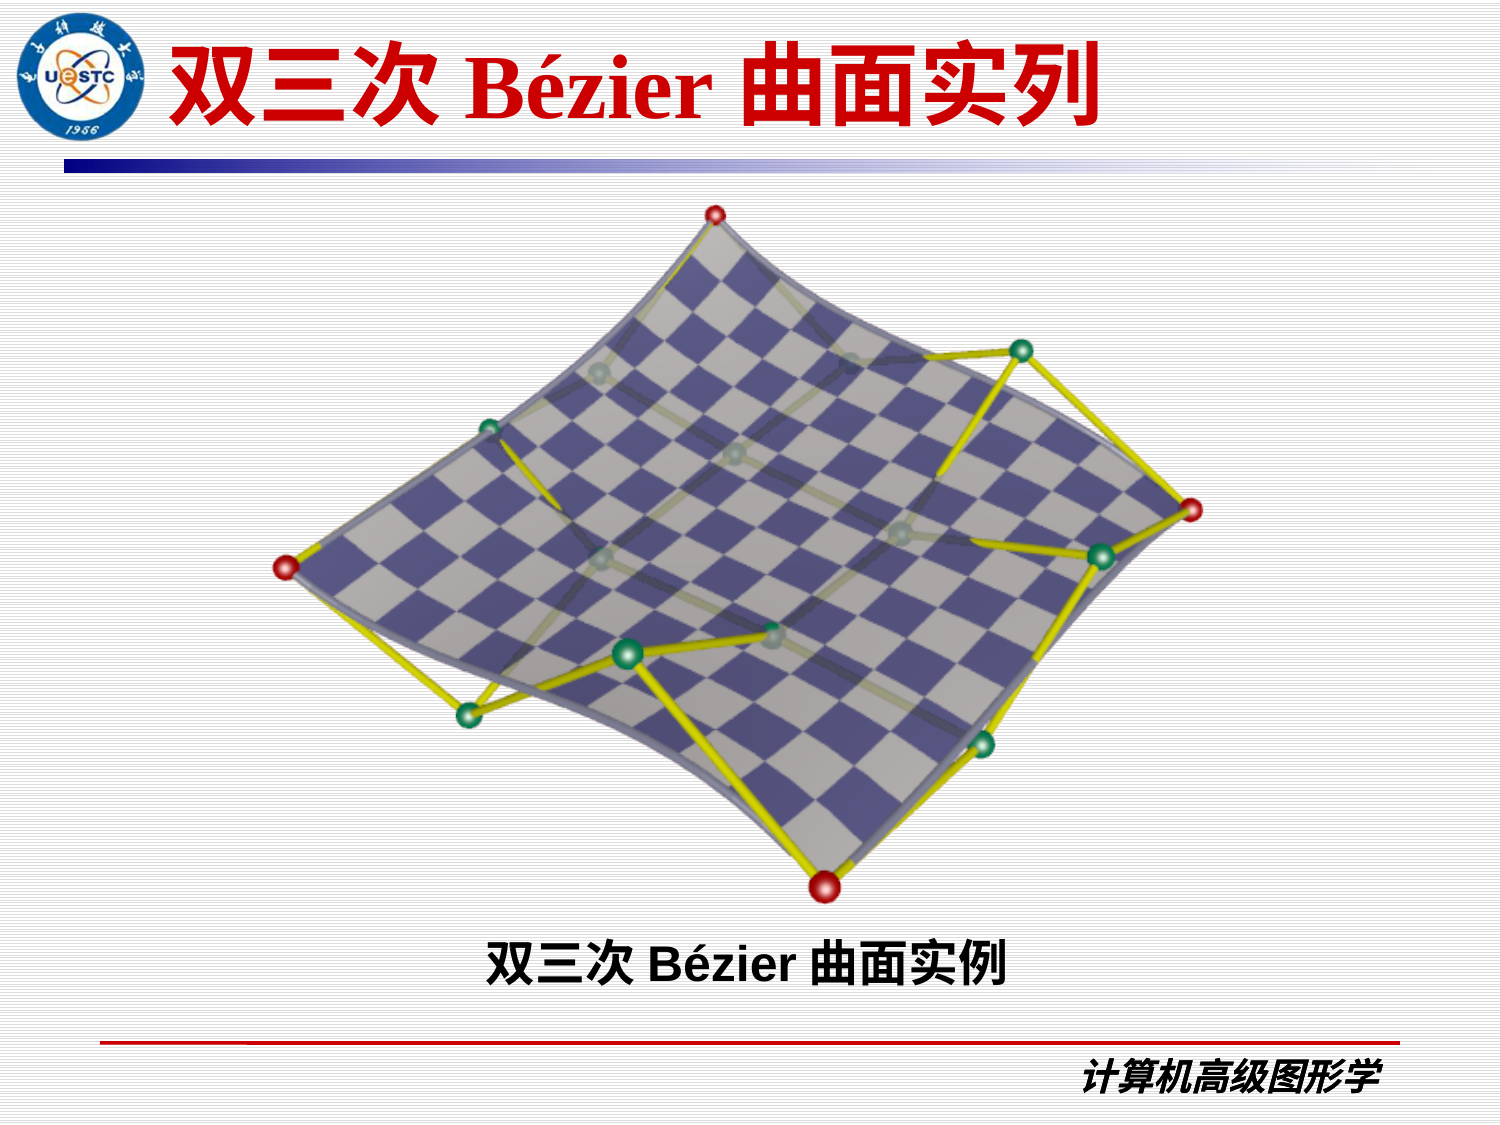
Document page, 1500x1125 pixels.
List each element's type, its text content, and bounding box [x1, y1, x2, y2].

picture [265, 191, 1211, 923]
text_box 双三次Bézier曲面实例 [470, 931, 1024, 1000]
picture [0, 0, 153, 153]
title 双三次Bézier曲面实列 [152, 19, 1405, 144]
